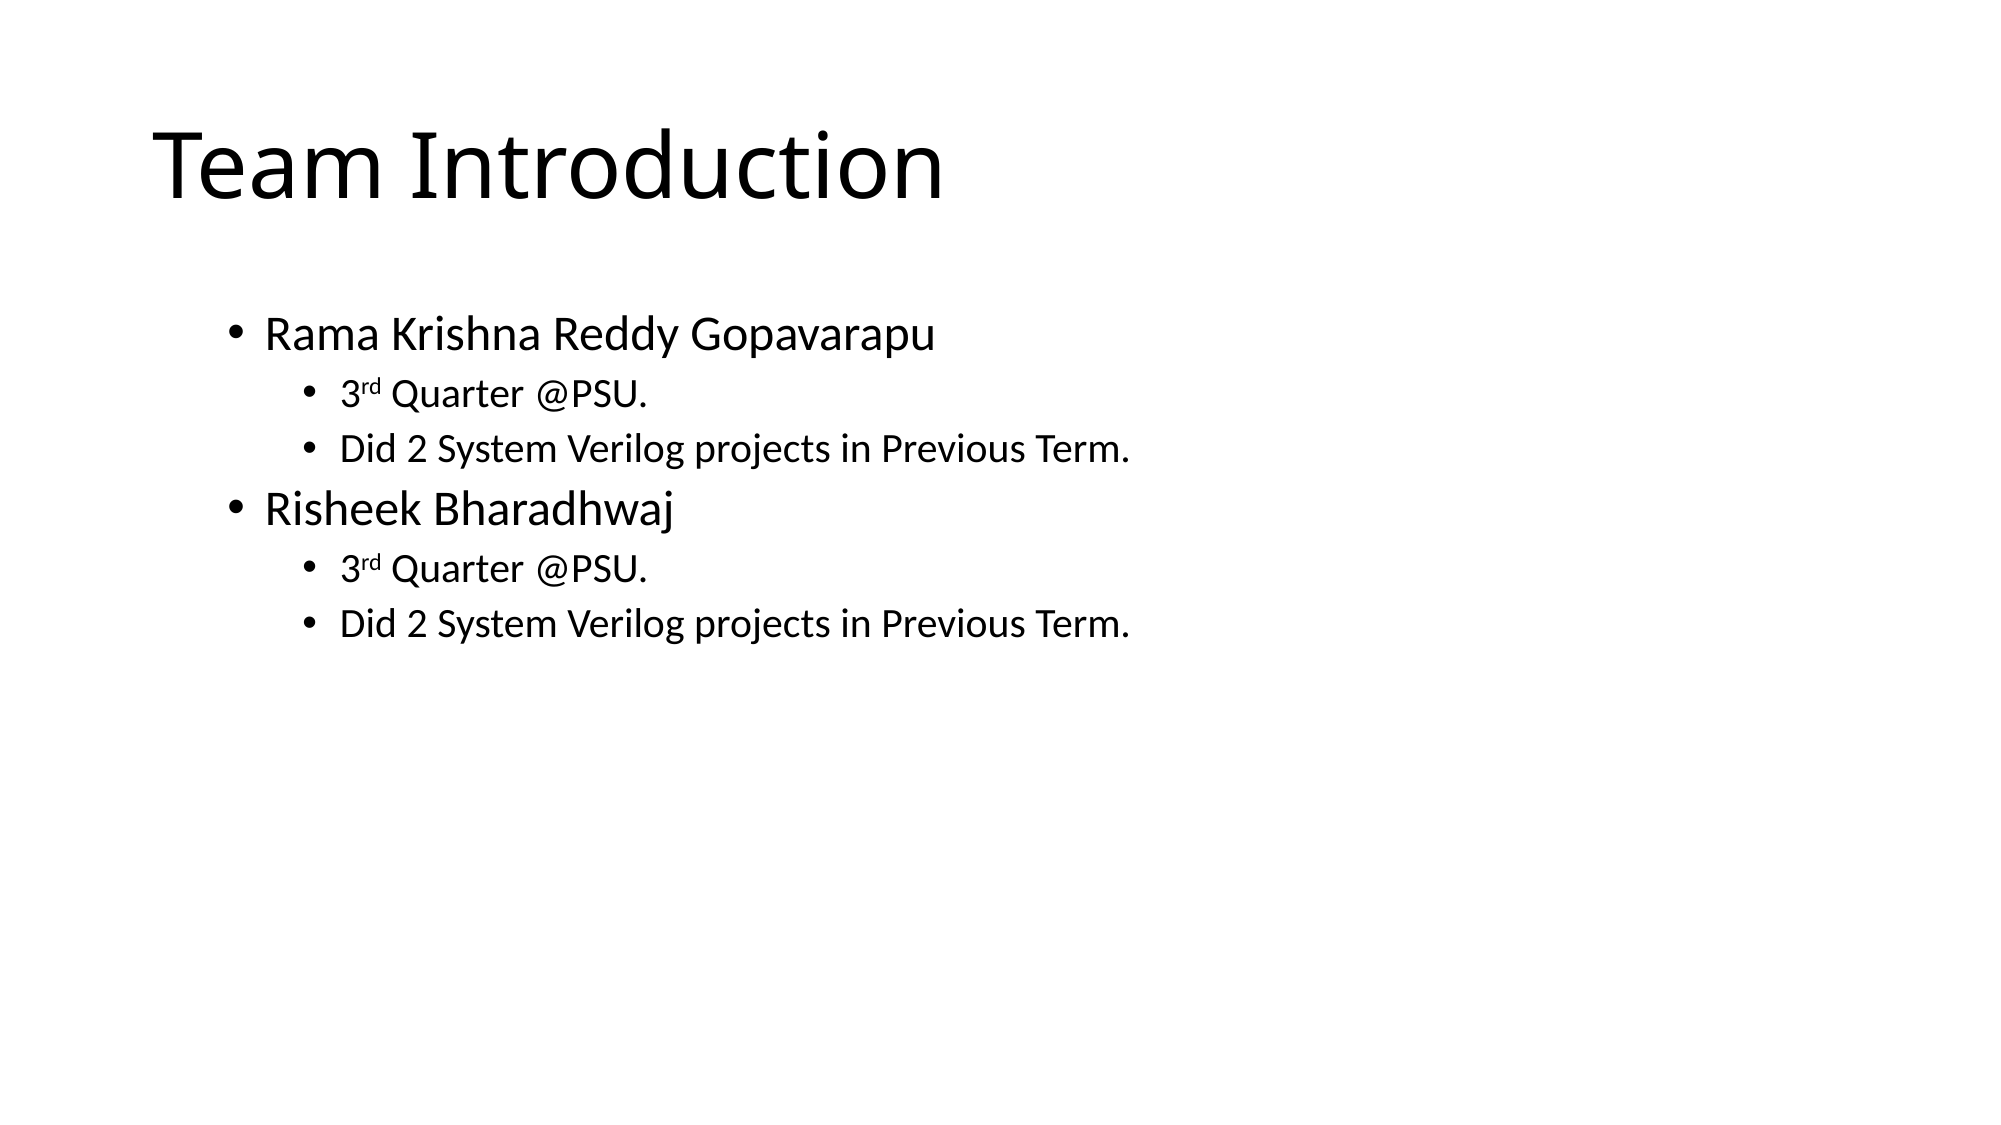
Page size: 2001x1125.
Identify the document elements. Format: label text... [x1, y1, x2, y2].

title Team Introduction [137, 59, 1863, 278]
list Rama Krishna Reddy Gopavarapu 3rd Quarter @PSU. Did 2 System Verilog projects in Previous Term. Risheek Bharadhwaj 3rd Quarter @PSU. Did 2 System Verilog projects in Previous Term. [137, 299, 1863, 1014]
